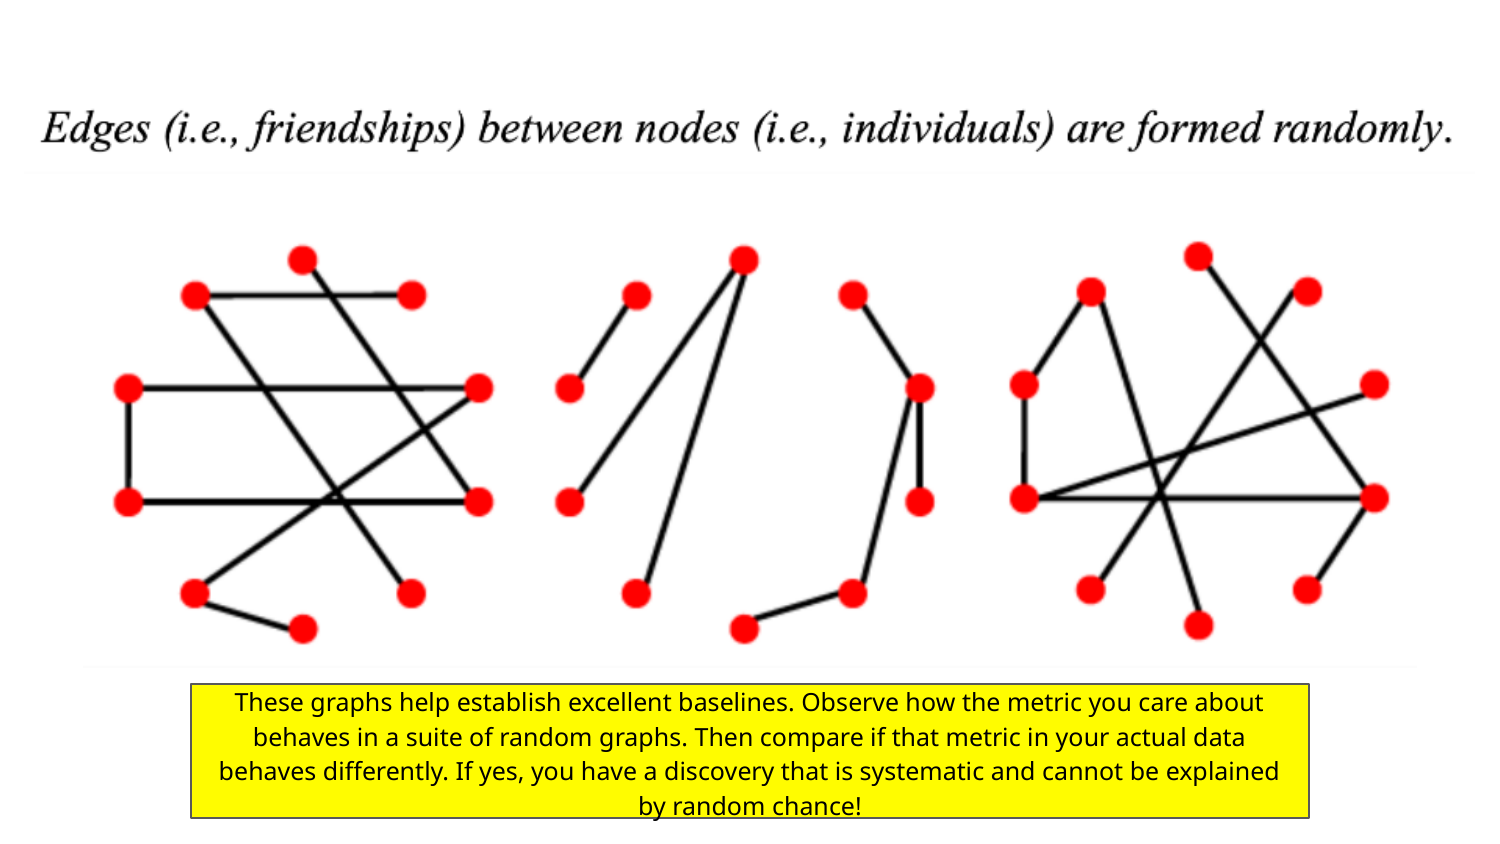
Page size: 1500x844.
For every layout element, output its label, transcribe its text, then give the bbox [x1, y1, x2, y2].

text_box These graphs help establish excellent baselines. Observe how the metric you care about behaves in a suite of random graphs. Then compare if that metric in your actual data behaves differently. If yes, you have a discovery that is systematic and cannot be explained by random chance! [190, 683, 1310, 818]
picture [83, 220, 1417, 669]
picture [24, 87, 1476, 174]
